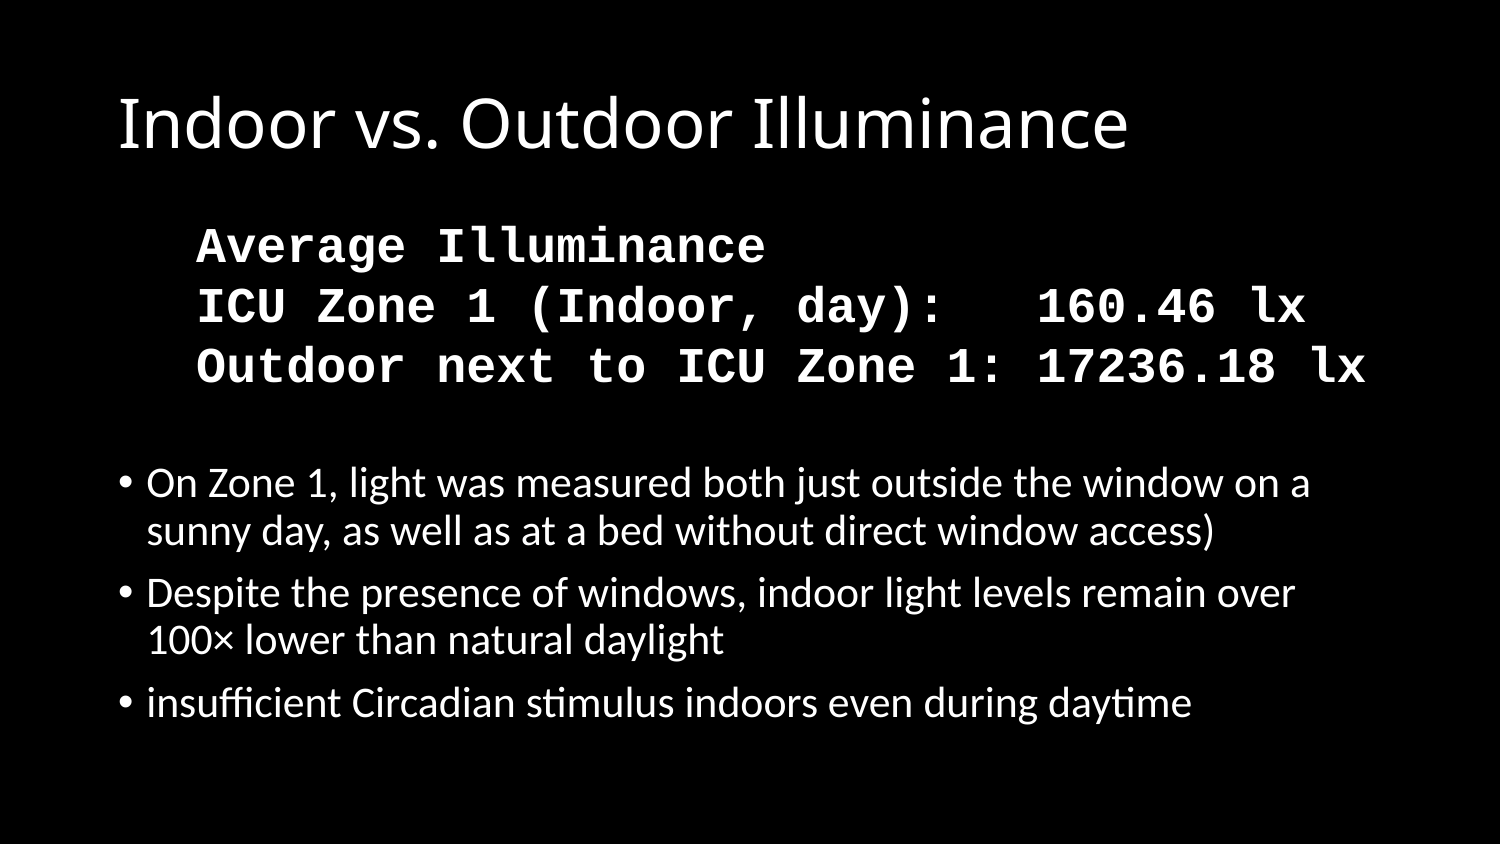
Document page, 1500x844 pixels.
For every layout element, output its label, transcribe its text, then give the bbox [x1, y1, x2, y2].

text_box Average Illuminance ICU Zone 1 (Indoor, day): 160.46 lx Outdoor next to ICU Zone 1: 17236.18 lx [181, 205, 1397, 401]
list On Zone 1, light was measured both just outside the window on a sunny day, as well as at a bed without direct window access) Despite the presence of windows, indoor light levels remain over 100× lower than natural daylight insufficient Circadian stimulus indoors even during daytime [103, 452, 1397, 760]
title Indoor vs. Outdoor Illuminance [103, 44, 1397, 208]
